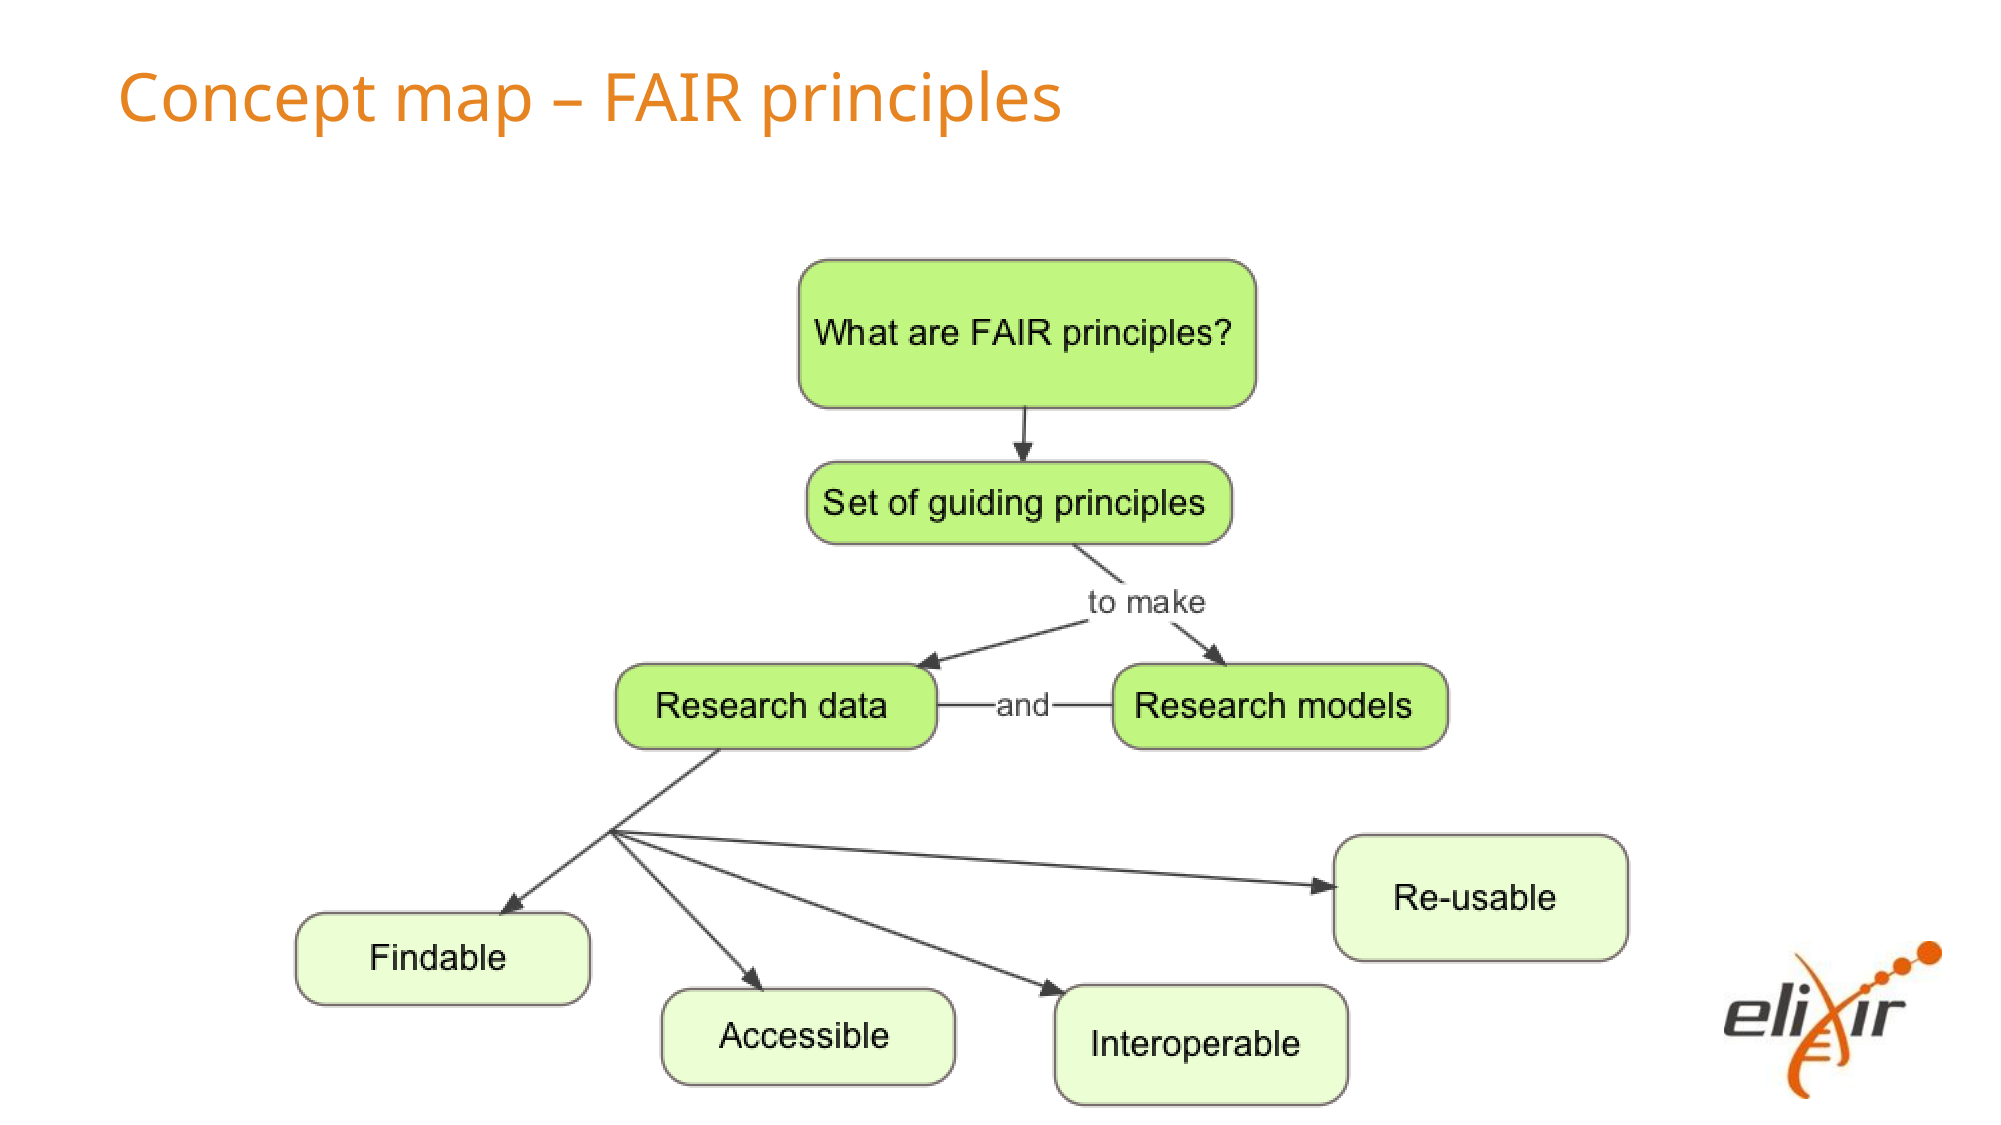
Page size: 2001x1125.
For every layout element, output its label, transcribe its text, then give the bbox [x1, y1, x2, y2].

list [273, 217, 1680, 1125]
picture [1724, 941, 1942, 1099]
title Concept map – FAIR principles [117, 54, 1902, 161]
